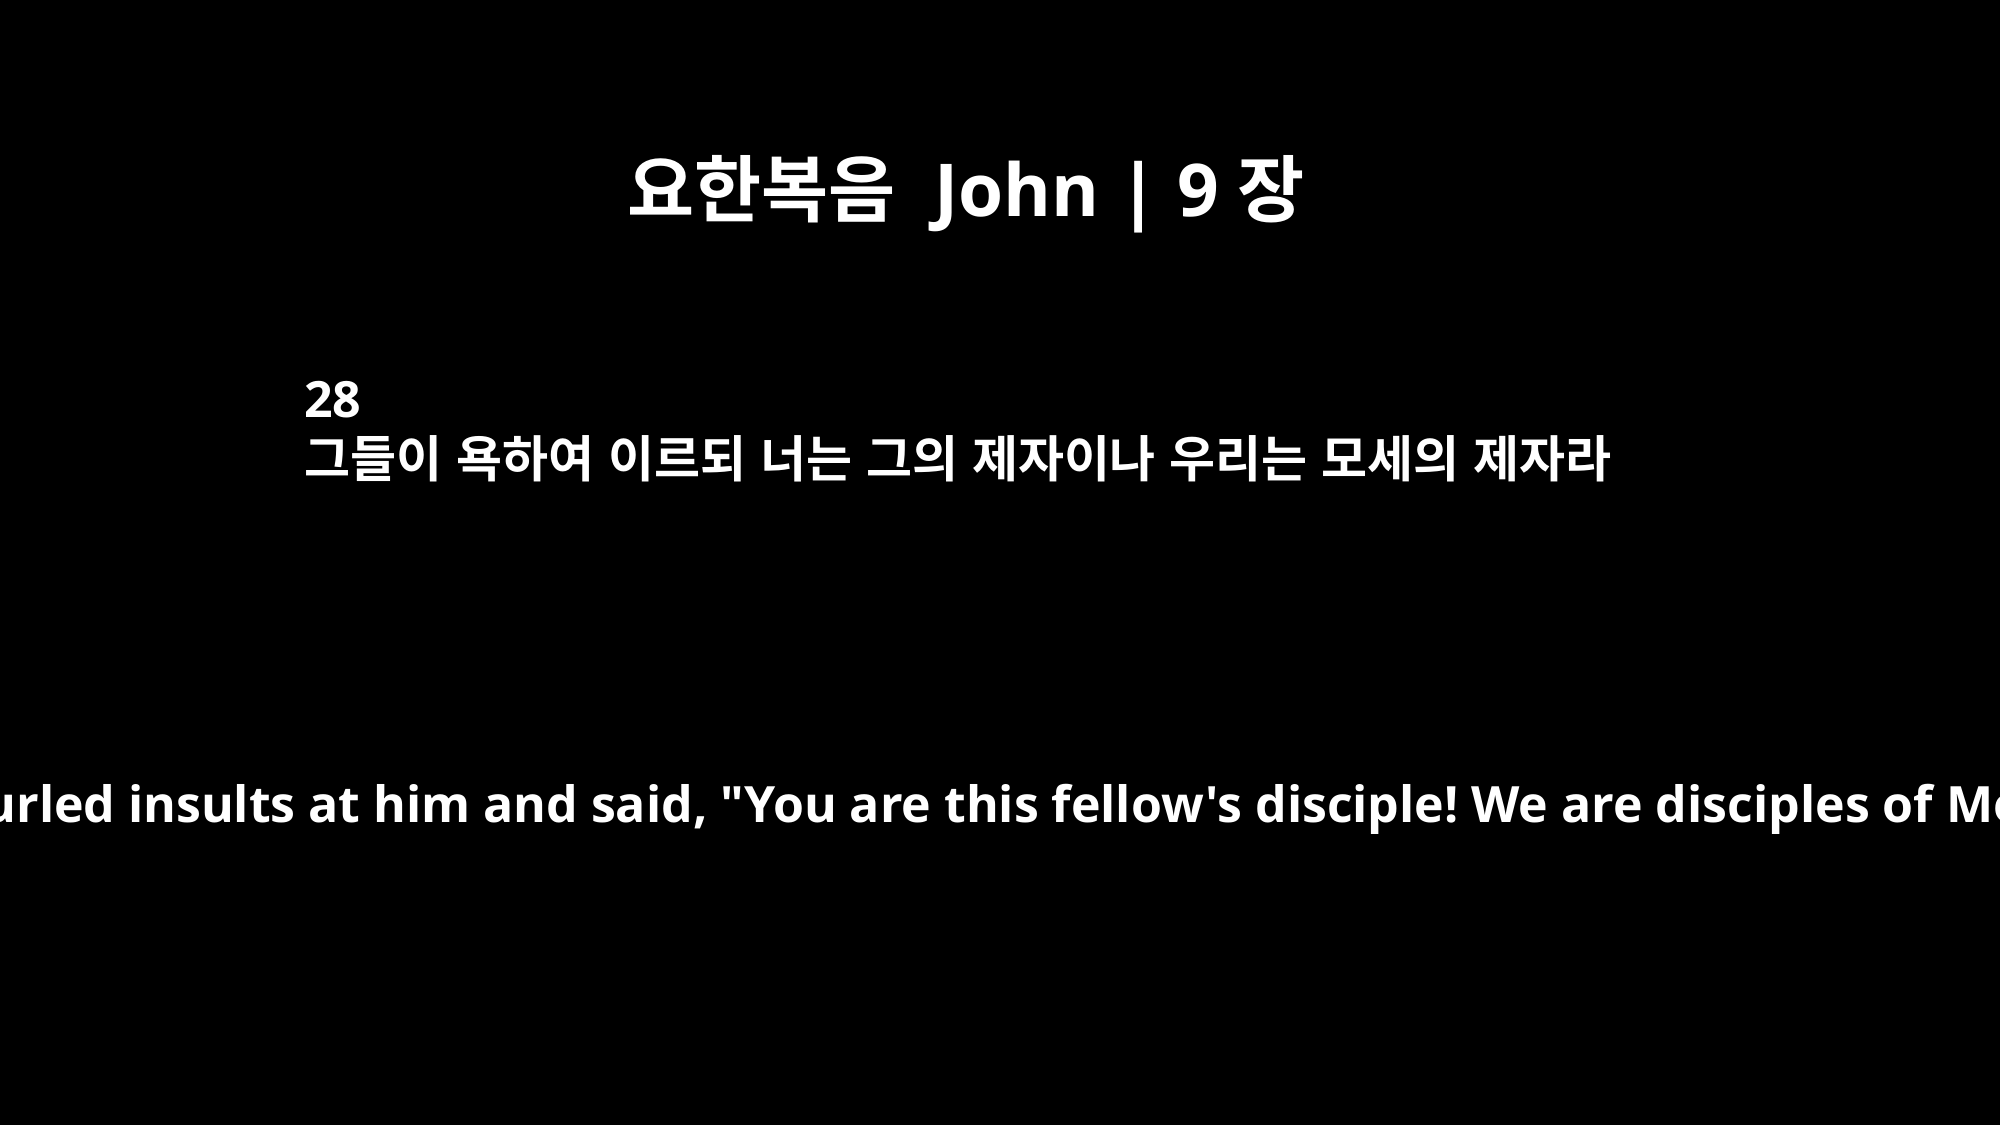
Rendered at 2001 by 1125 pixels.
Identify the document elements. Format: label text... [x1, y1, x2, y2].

text_box Then they hurled insults at him and said, "You are this fellow's disciple! We are disciples of Moses! [0, 764, 2000, 840]
text_box 28 그들이 욕하여 이르되 너는 그의 제자이나 우리는 모세의 제자라 [289, 359, 1628, 495]
text_box 요한복음 John | 9장 [612, 136, 1320, 239]
